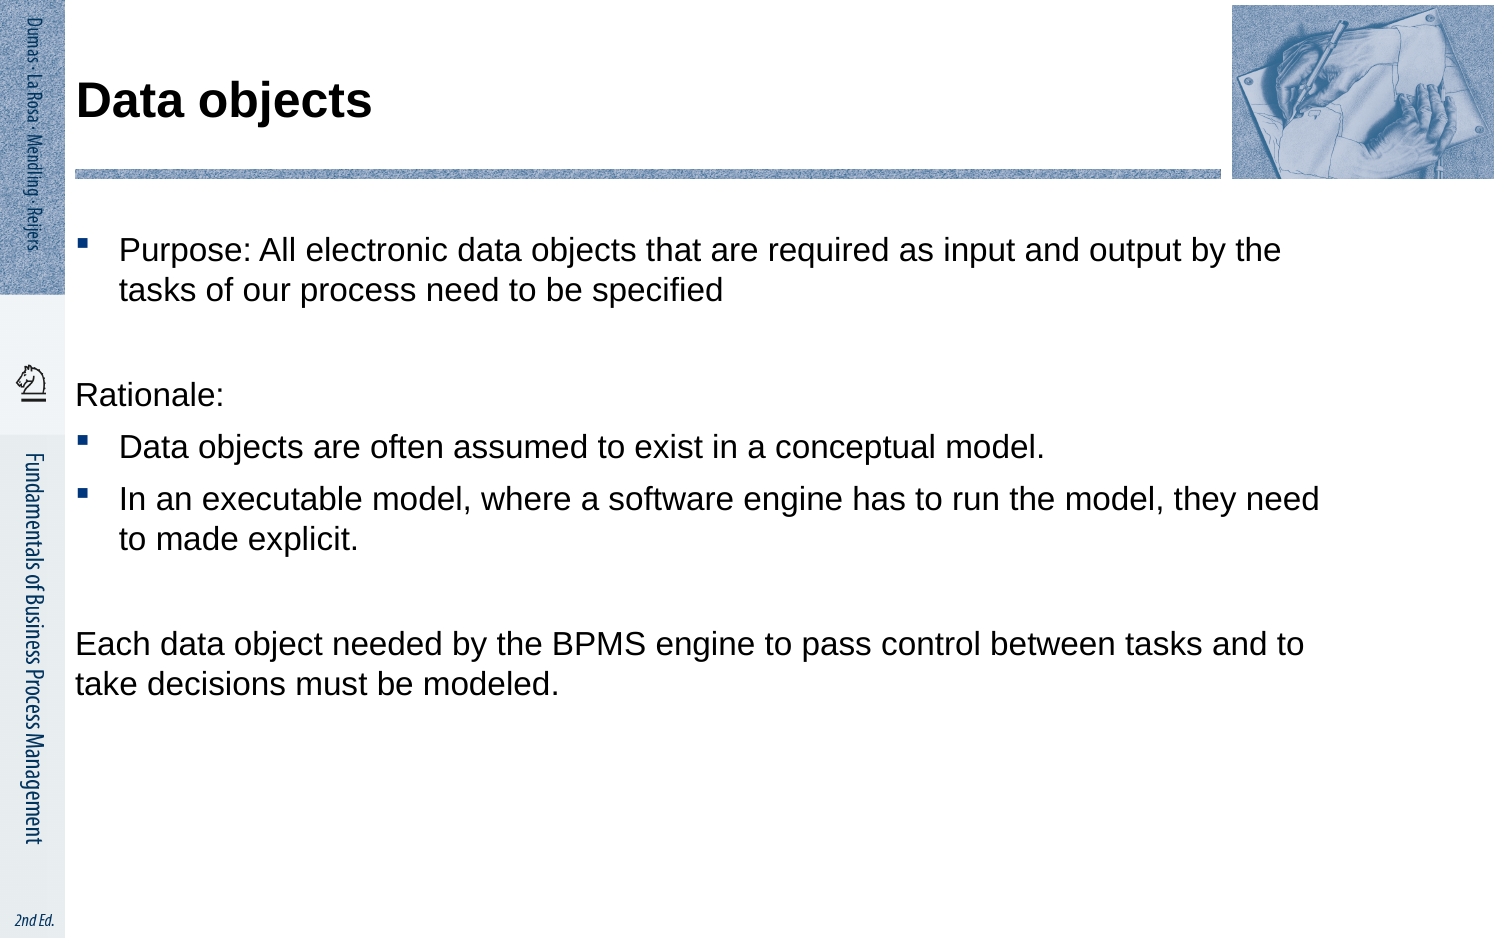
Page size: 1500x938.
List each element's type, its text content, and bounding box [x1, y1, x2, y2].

picture [1232, 5, 1494, 179]
picture [75, 169, 1221, 179]
picture [0, 0, 65, 938]
title Data objects [75, 22, 1198, 172]
list Purpose: All electronic data objects that are required as input and output by the tasks of our process need to be specified Rationale: Data objects are often assumed to exist in a conceptual model. In an executable model, where a software engine has to run the model, they need to made explicit. Each data object needed by the BPMS engine to pass control between tasks and to take decisions must be modeled. [75, 220, 1349, 854]
